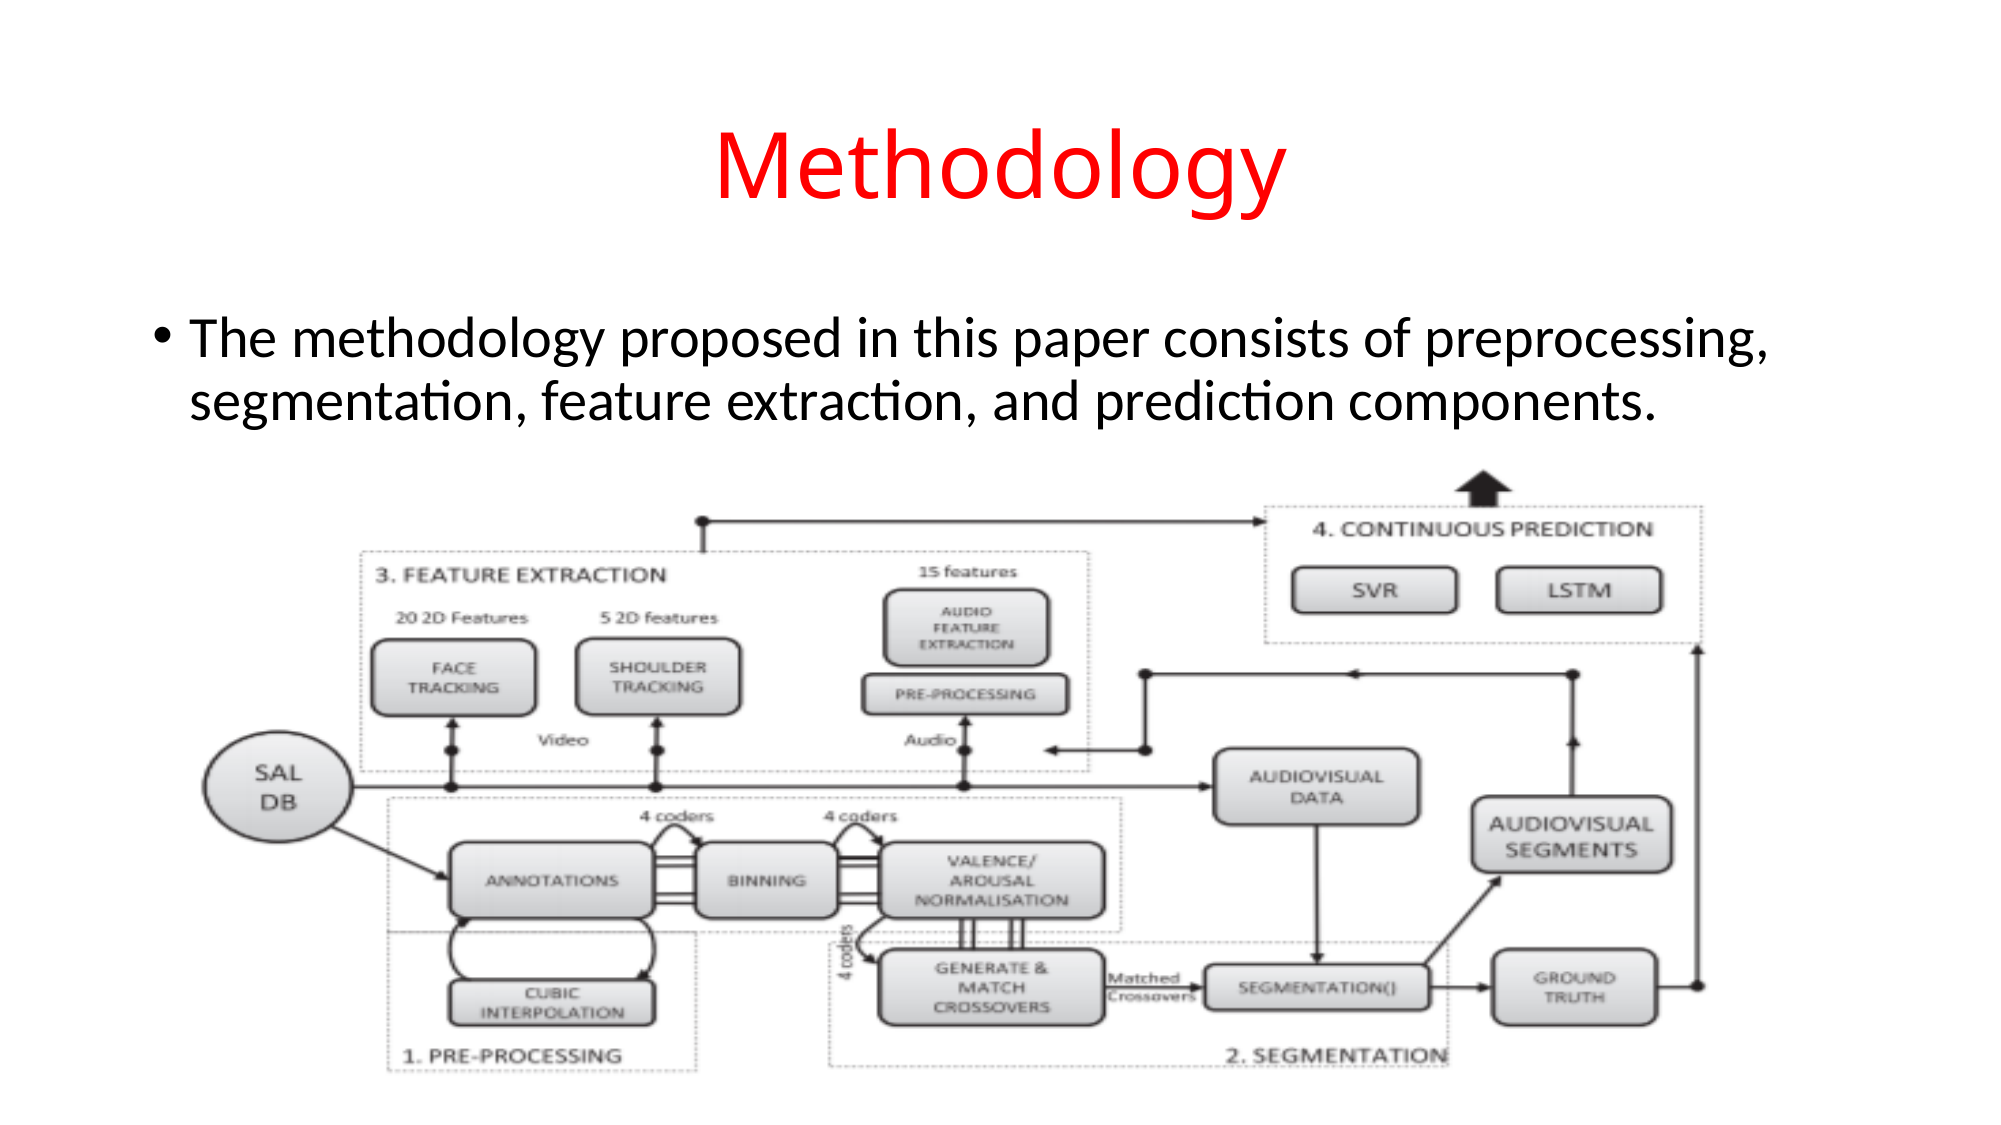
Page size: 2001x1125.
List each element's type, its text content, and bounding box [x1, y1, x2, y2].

list The methodology proposed in this paper consists of preprocessing, segmentation, feature extraction, and prediction components. [137, 299, 1863, 1014]
picture [137, 435, 1737, 1088]
title Methodology [137, 59, 1863, 278]
